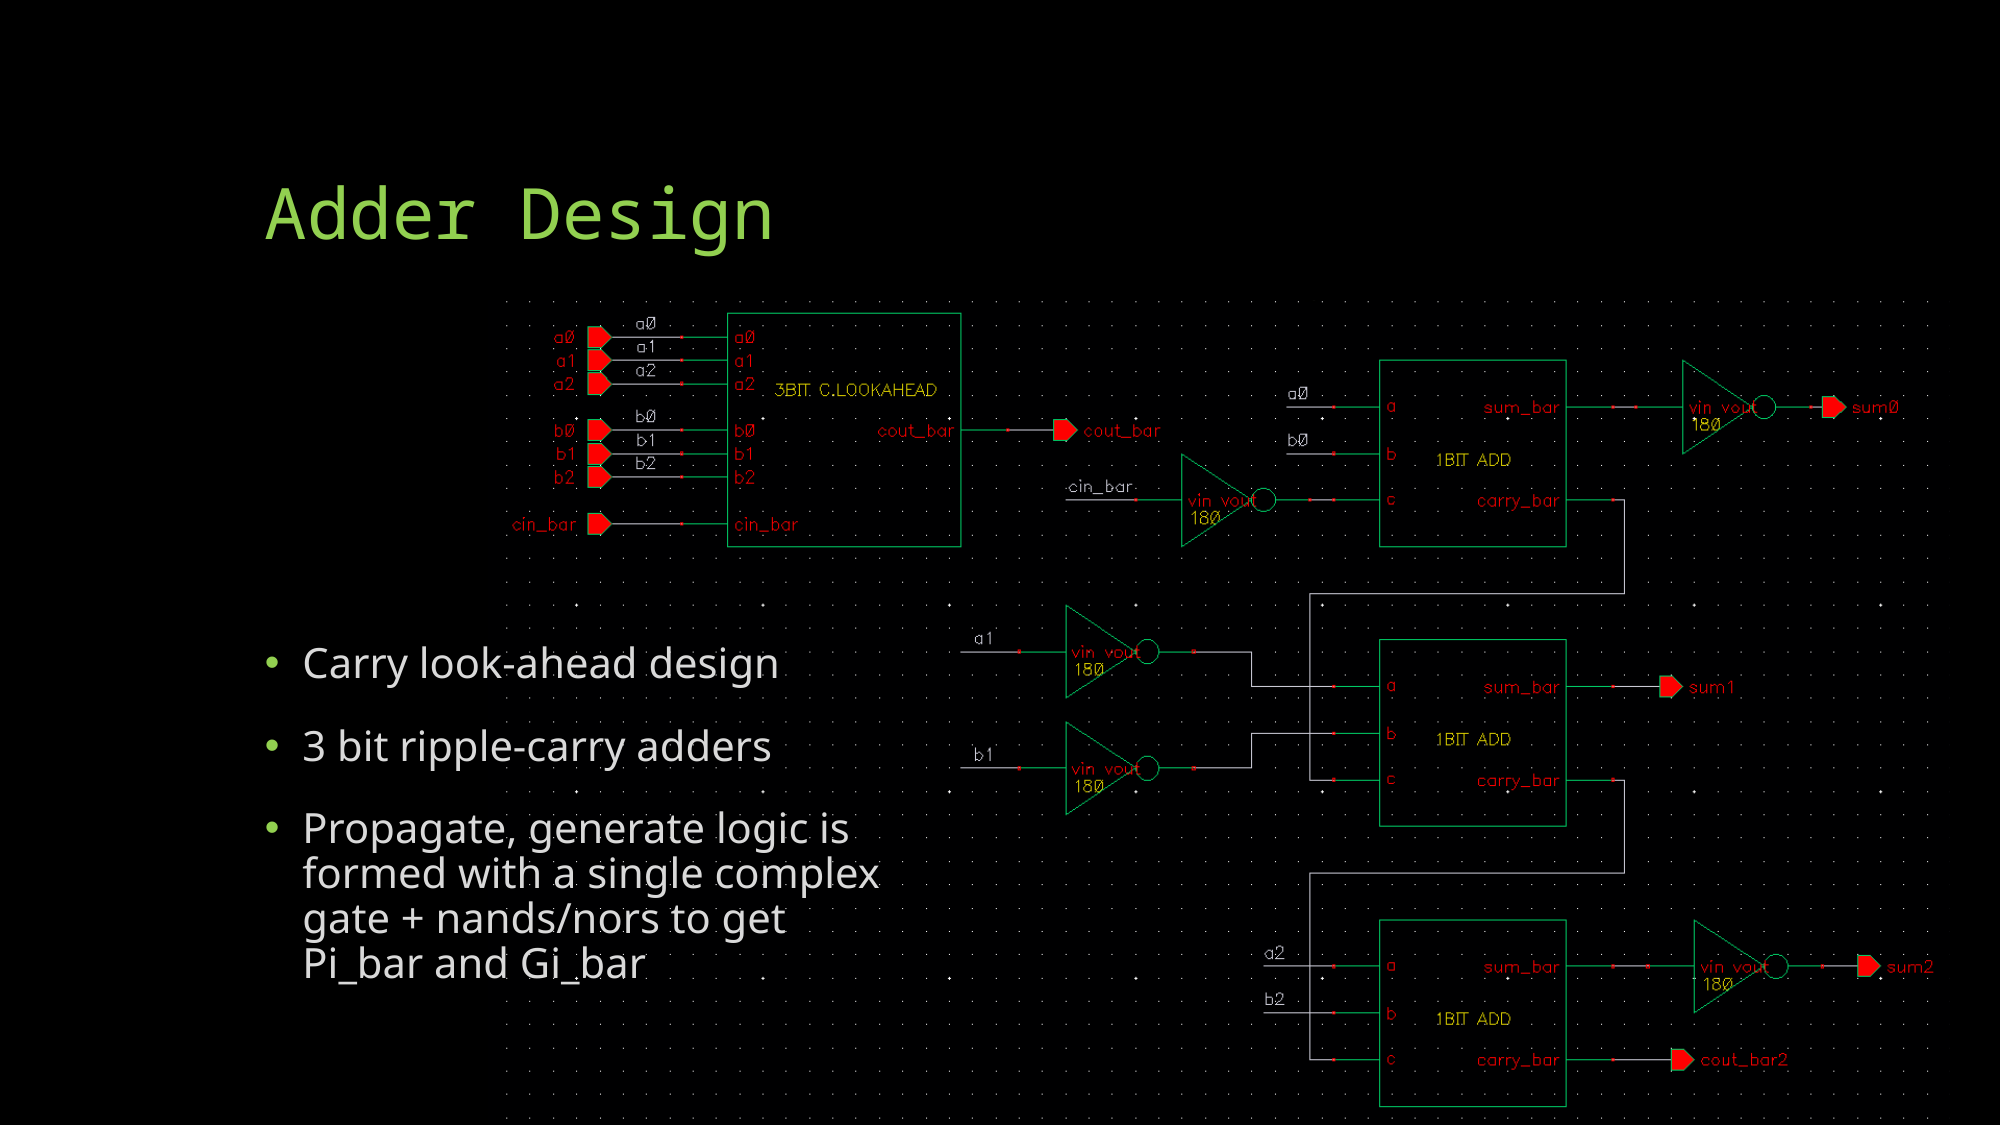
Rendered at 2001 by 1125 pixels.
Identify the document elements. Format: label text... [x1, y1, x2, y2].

picture [487, 299, 1950, 1125]
title Adder Design [249, 75, 1750, 263]
list Carry look-ahead design 3 bit ripple-carry adders Propagate, generate logic is formed with a single complex gate + nands/nors to get Pi_bar and Gi_bar [249, 299, 487, 1000]
